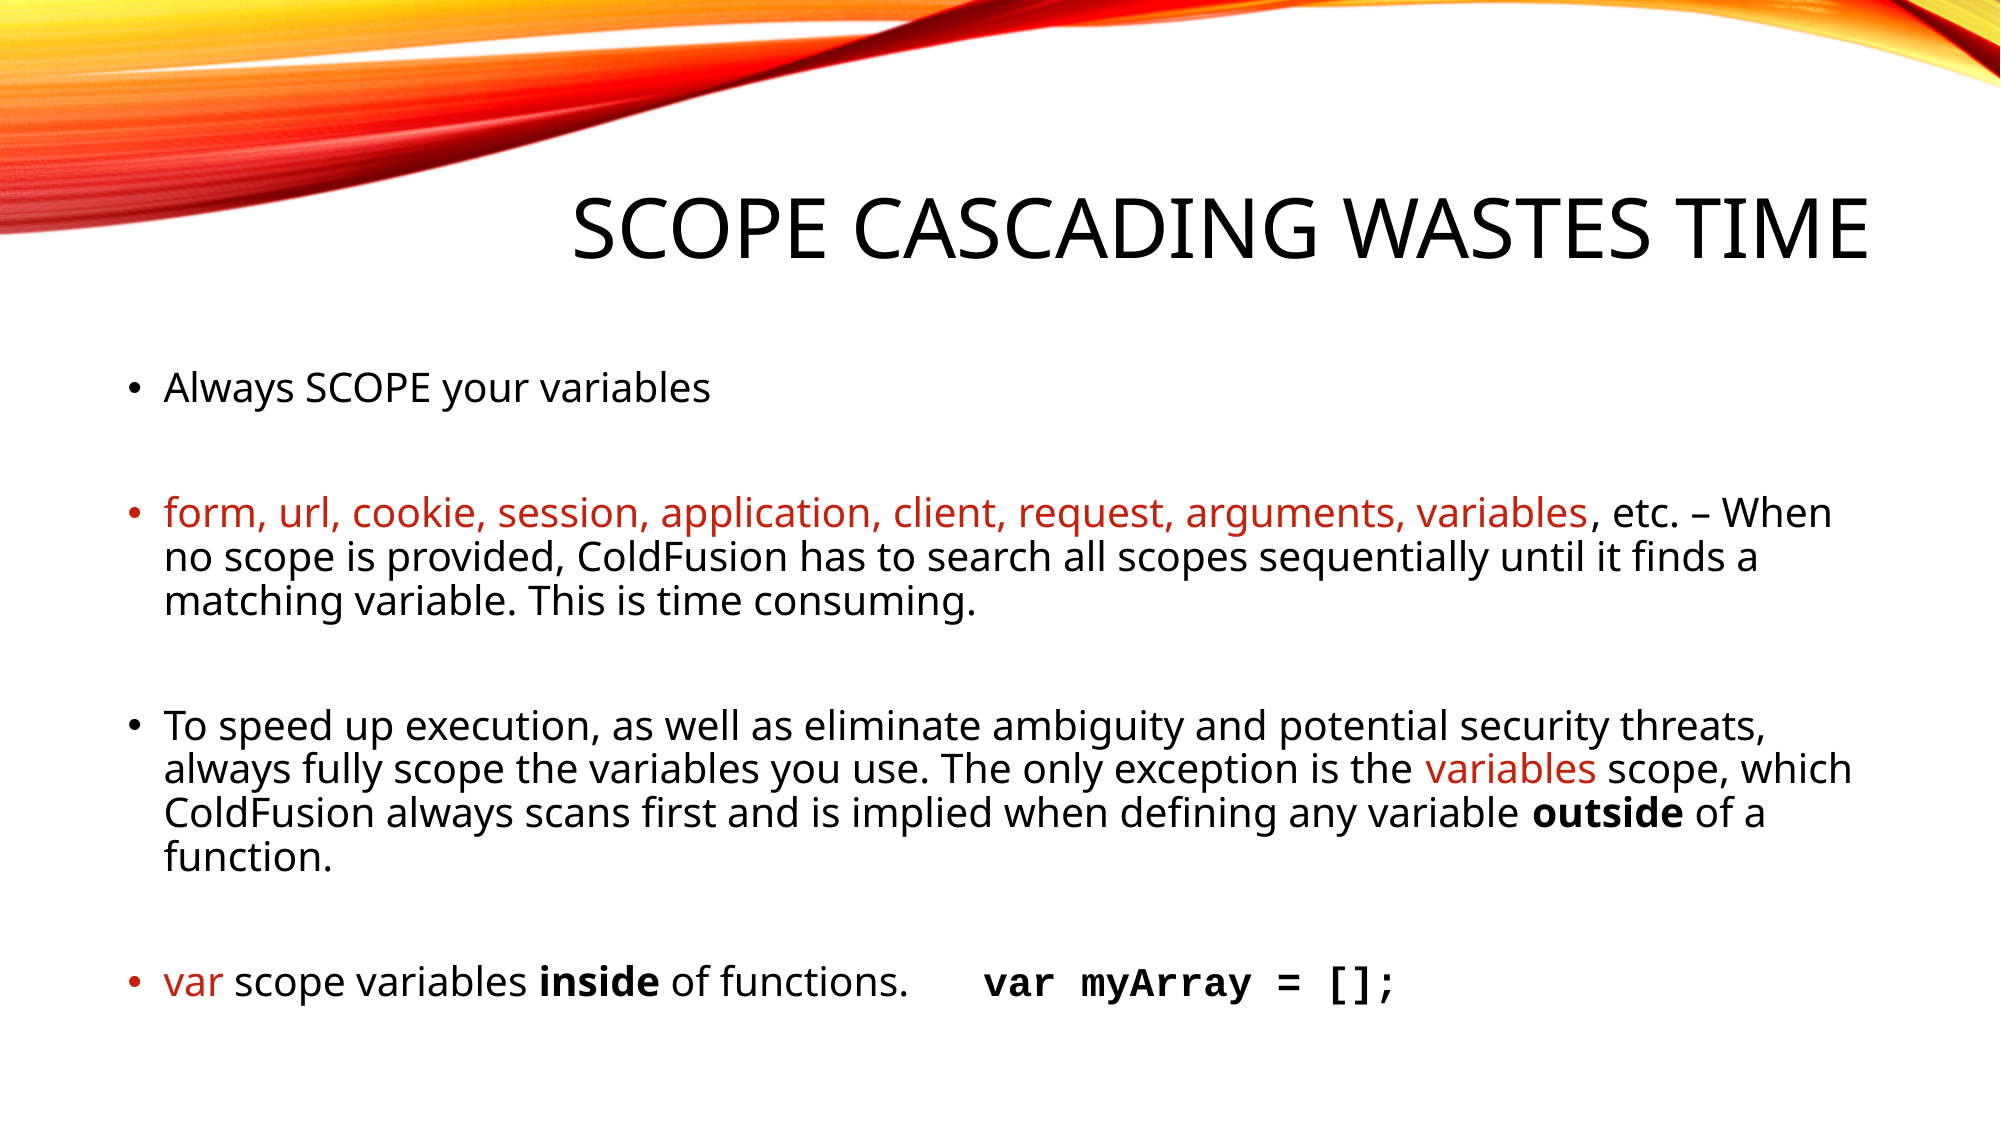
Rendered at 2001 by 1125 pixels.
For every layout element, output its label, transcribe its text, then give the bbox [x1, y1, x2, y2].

title Scope cascading wastes time [474, 125, 1888, 338]
picture [0, 0, 2000, 237]
list Always SCOPE your variables form, url, cookie, session, application, client, request, arguments, variables, etc. – When no scope is provided, ColdFusion has to search all scopes sequentially until it finds a matching variable. This is time consuming. To speed up execution, as well as eliminate ambiguity and potential security threats, always fully scope the variables you use. The only exception is the variables scope, which ColdFusion always scans first and is implied when defining any variable outside of a function. var scope variables inside of functions. var myArray = []; [112, 360, 1888, 1021]
